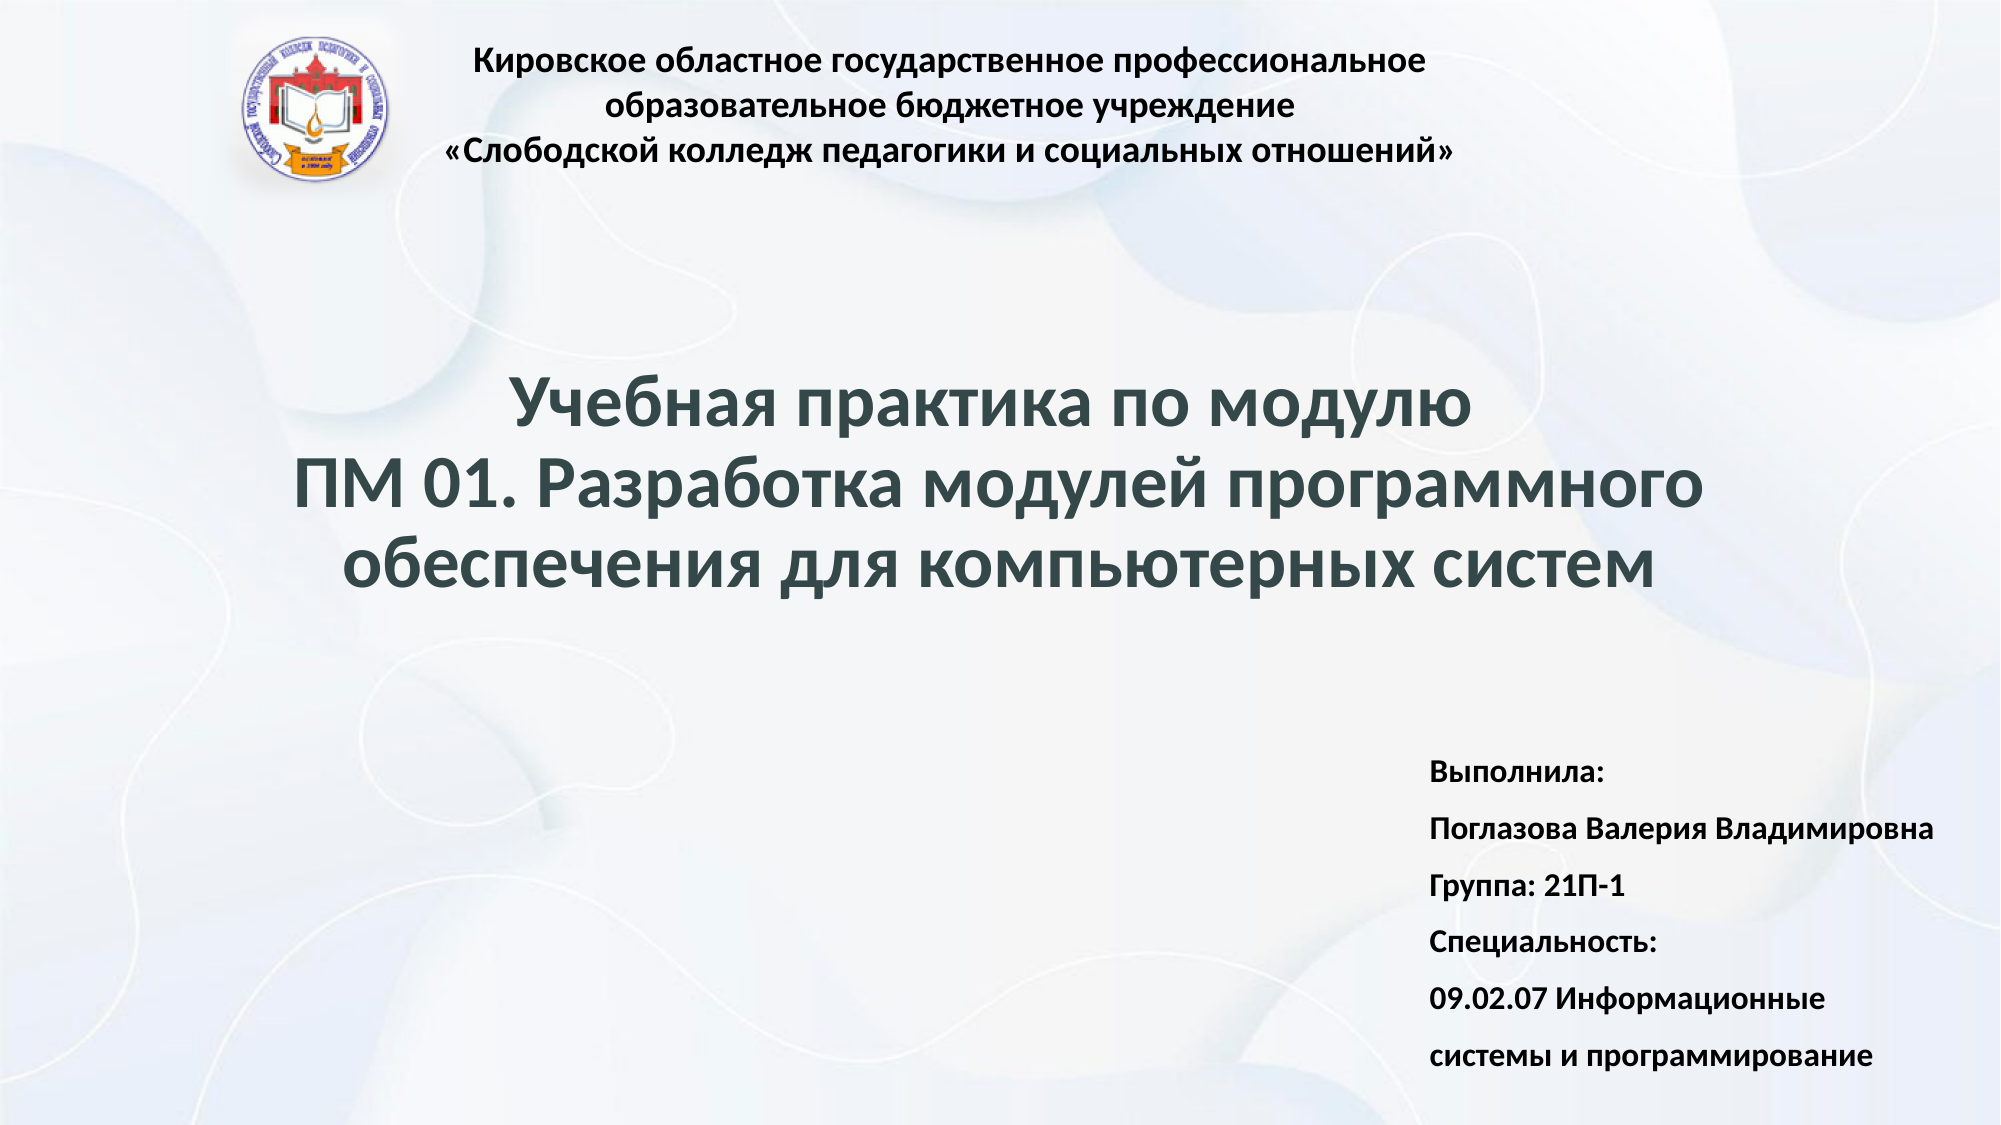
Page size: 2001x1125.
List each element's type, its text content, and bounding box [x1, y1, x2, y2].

title Учебная практика по модулю ПM 01. Разработка модулей программного обеспечения для компьютерных систем [249, 340, 1750, 612]
text_box Кировское областное государственное профессиональное образовательное бюджетное учреждение «Слободской колледж педагогики и социальных отношений» [419, 27, 1513, 177]
subtitle Выполнила: Поглазова Валерия Владимировна Группа: 21П-1 Специальность: 09.02.07 Информационные системы и программирование [1414, 746, 2000, 1115]
picture [0, 0, 2001, 1125]
